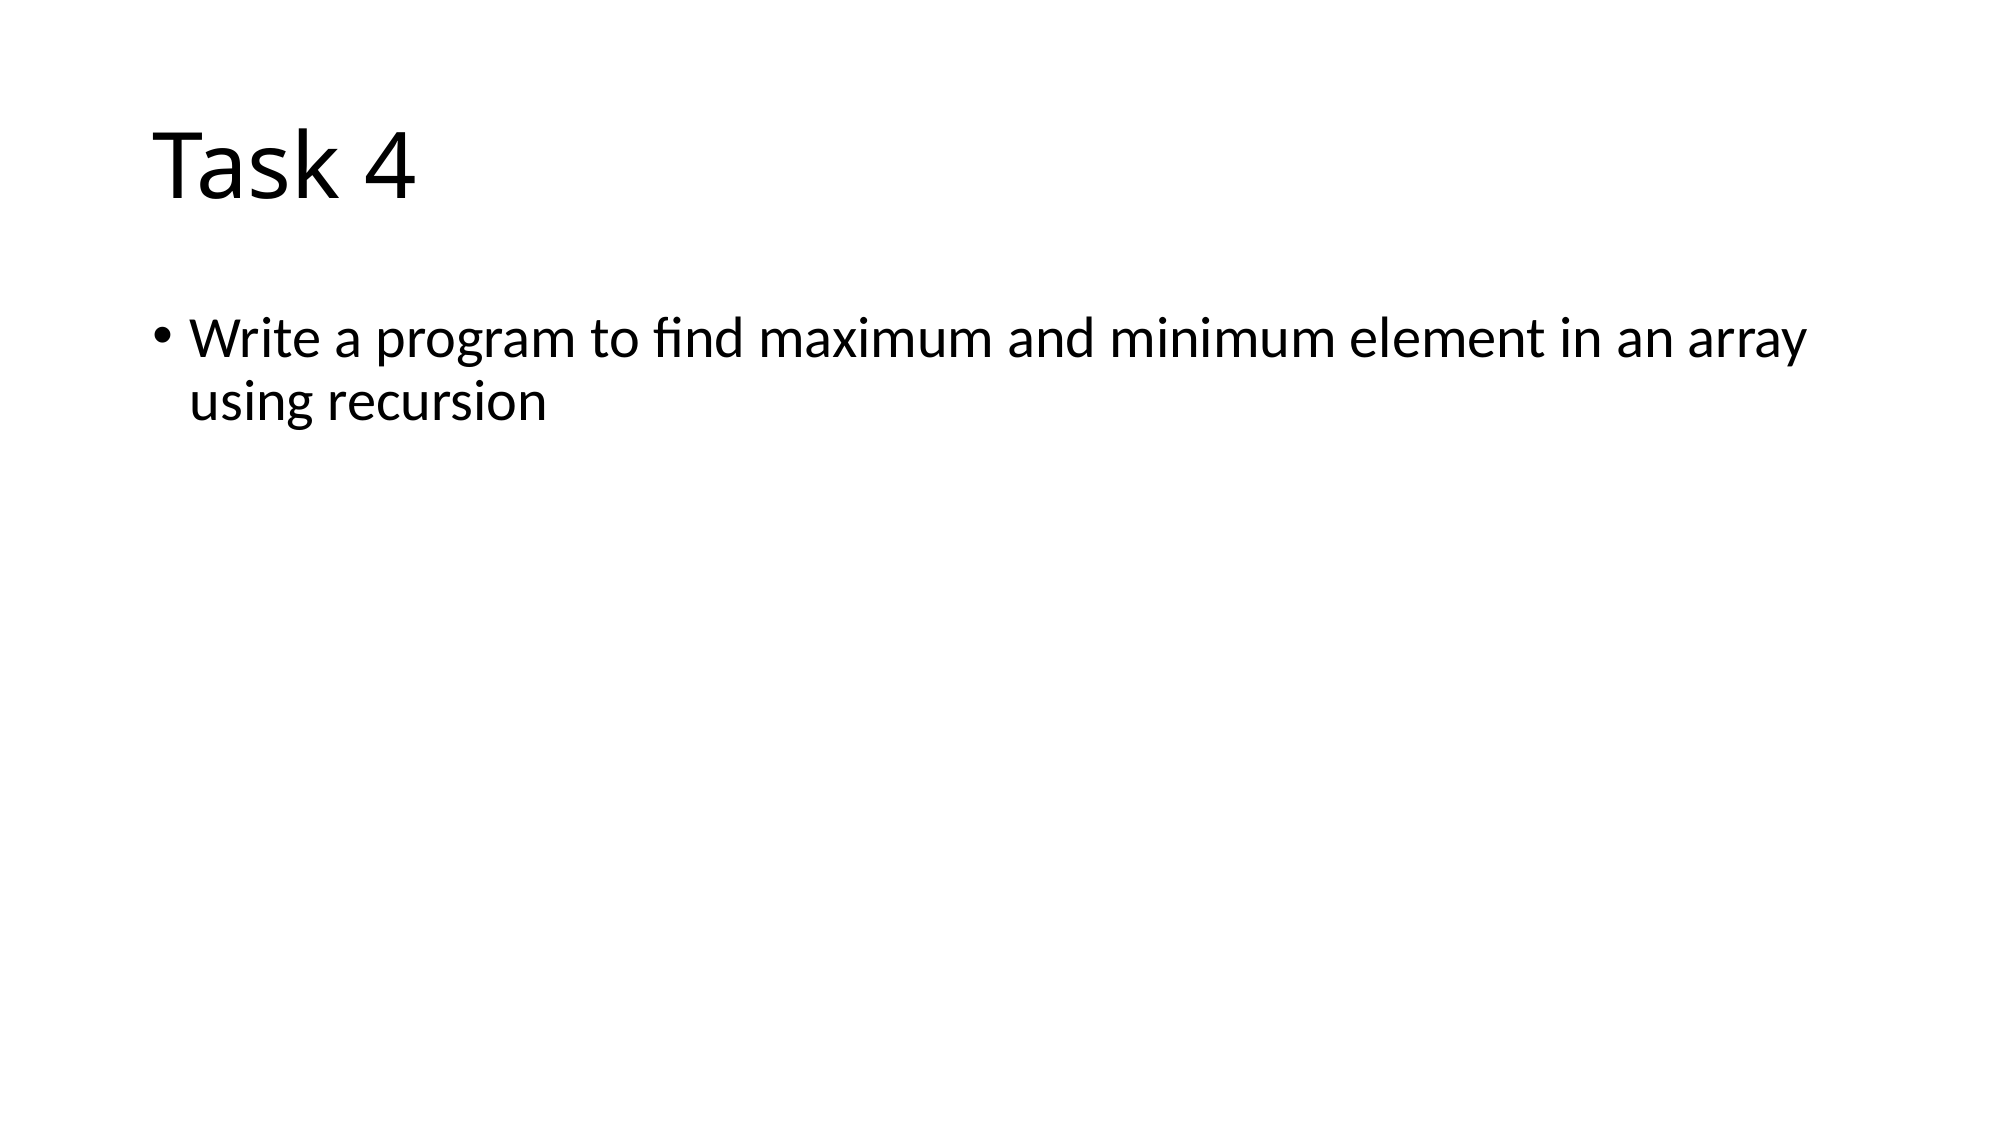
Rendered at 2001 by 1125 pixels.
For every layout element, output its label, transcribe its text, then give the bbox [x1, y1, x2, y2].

title Task 4 [137, 59, 1863, 278]
list Write a program to find maximum and minimum element in an array using recursion [137, 299, 1863, 1014]
